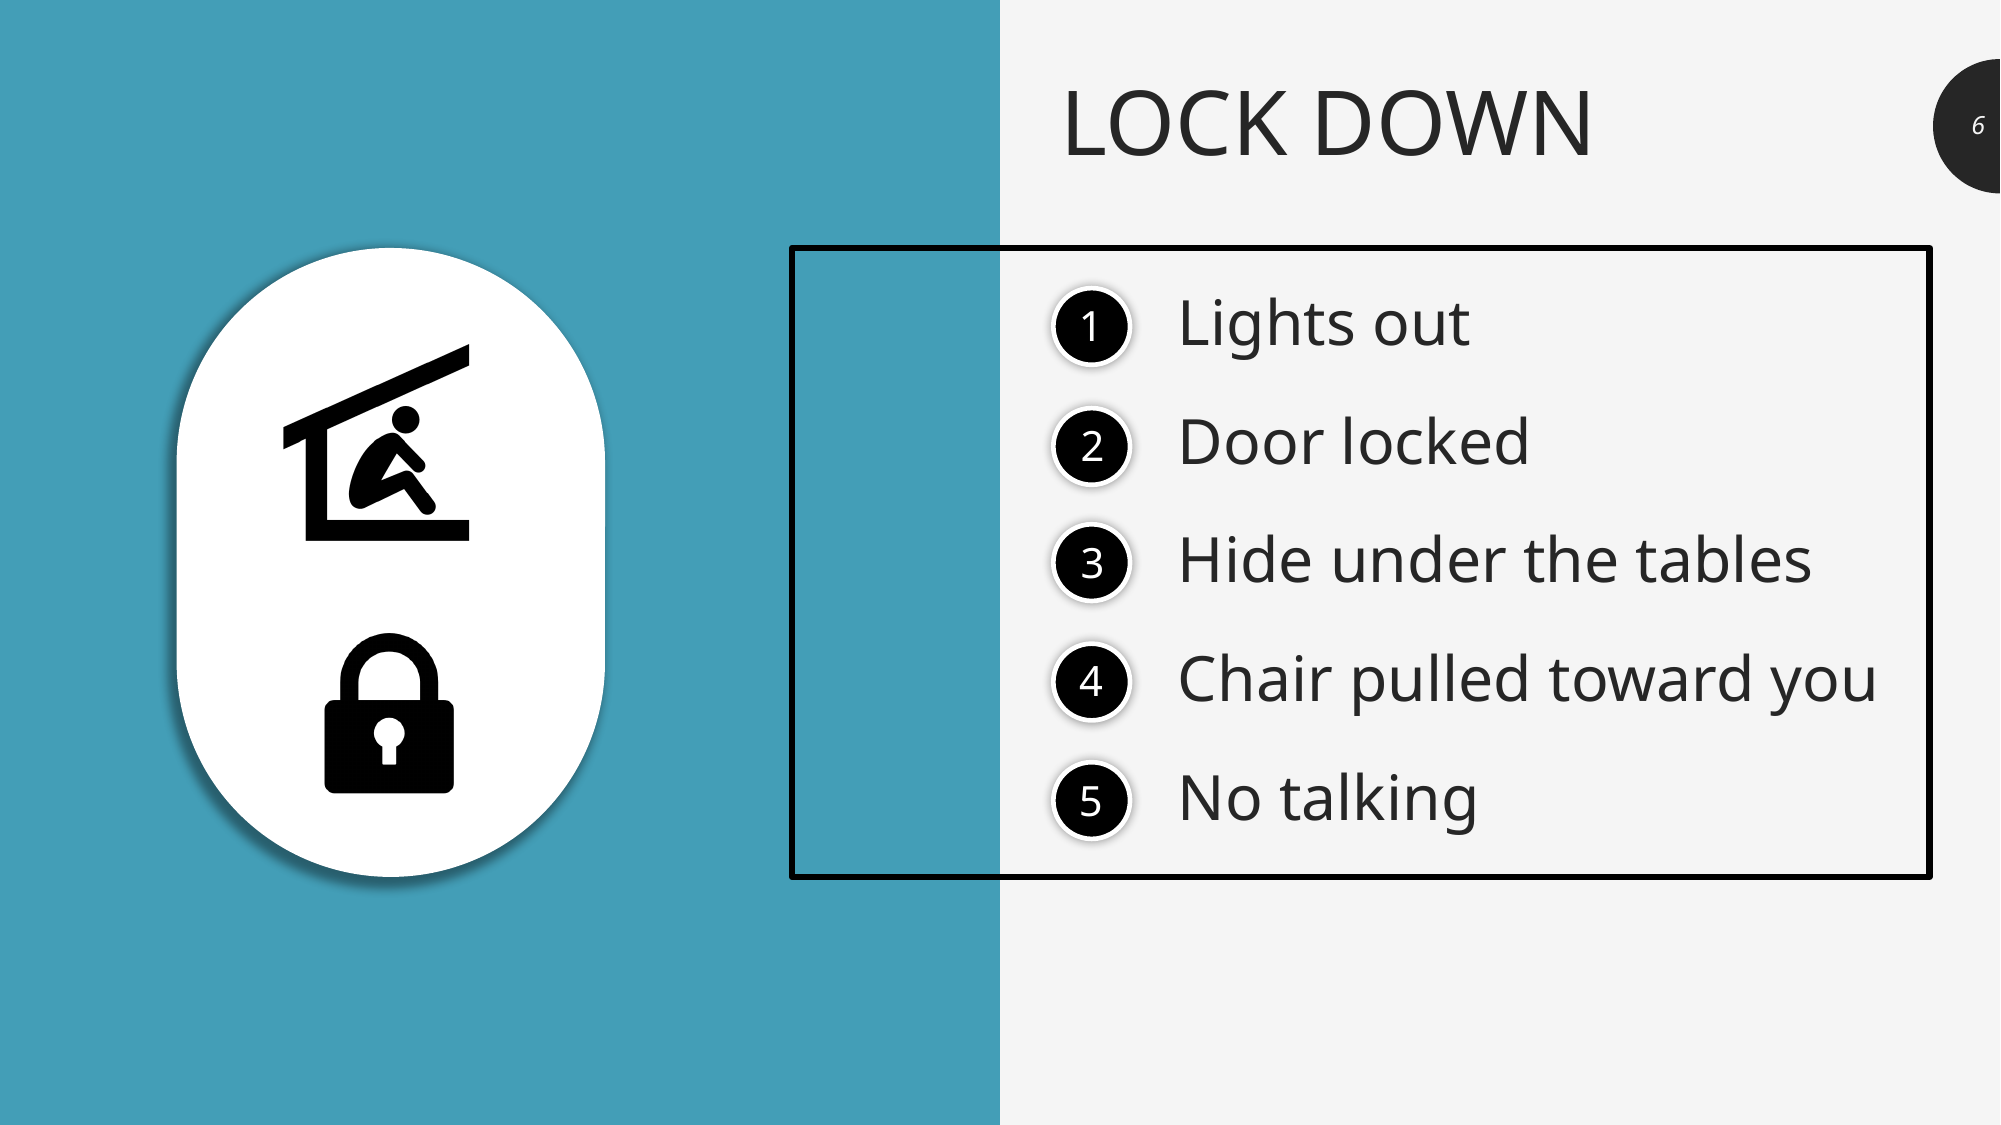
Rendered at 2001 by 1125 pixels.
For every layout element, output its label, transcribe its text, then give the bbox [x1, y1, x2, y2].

title LOCK DOWN [1045, 70, 1884, 184]
text_box [791, 247, 1931, 878]
list Lights out Door locked Hide under the tables Chair pulled toward you No talking [1162, 240, 1956, 875]
slide_number 6 [1933, 96, 2000, 157]
picture [299, 624, 478, 802]
picture [276, 341, 478, 542]
text_box [175, 246, 607, 878]
